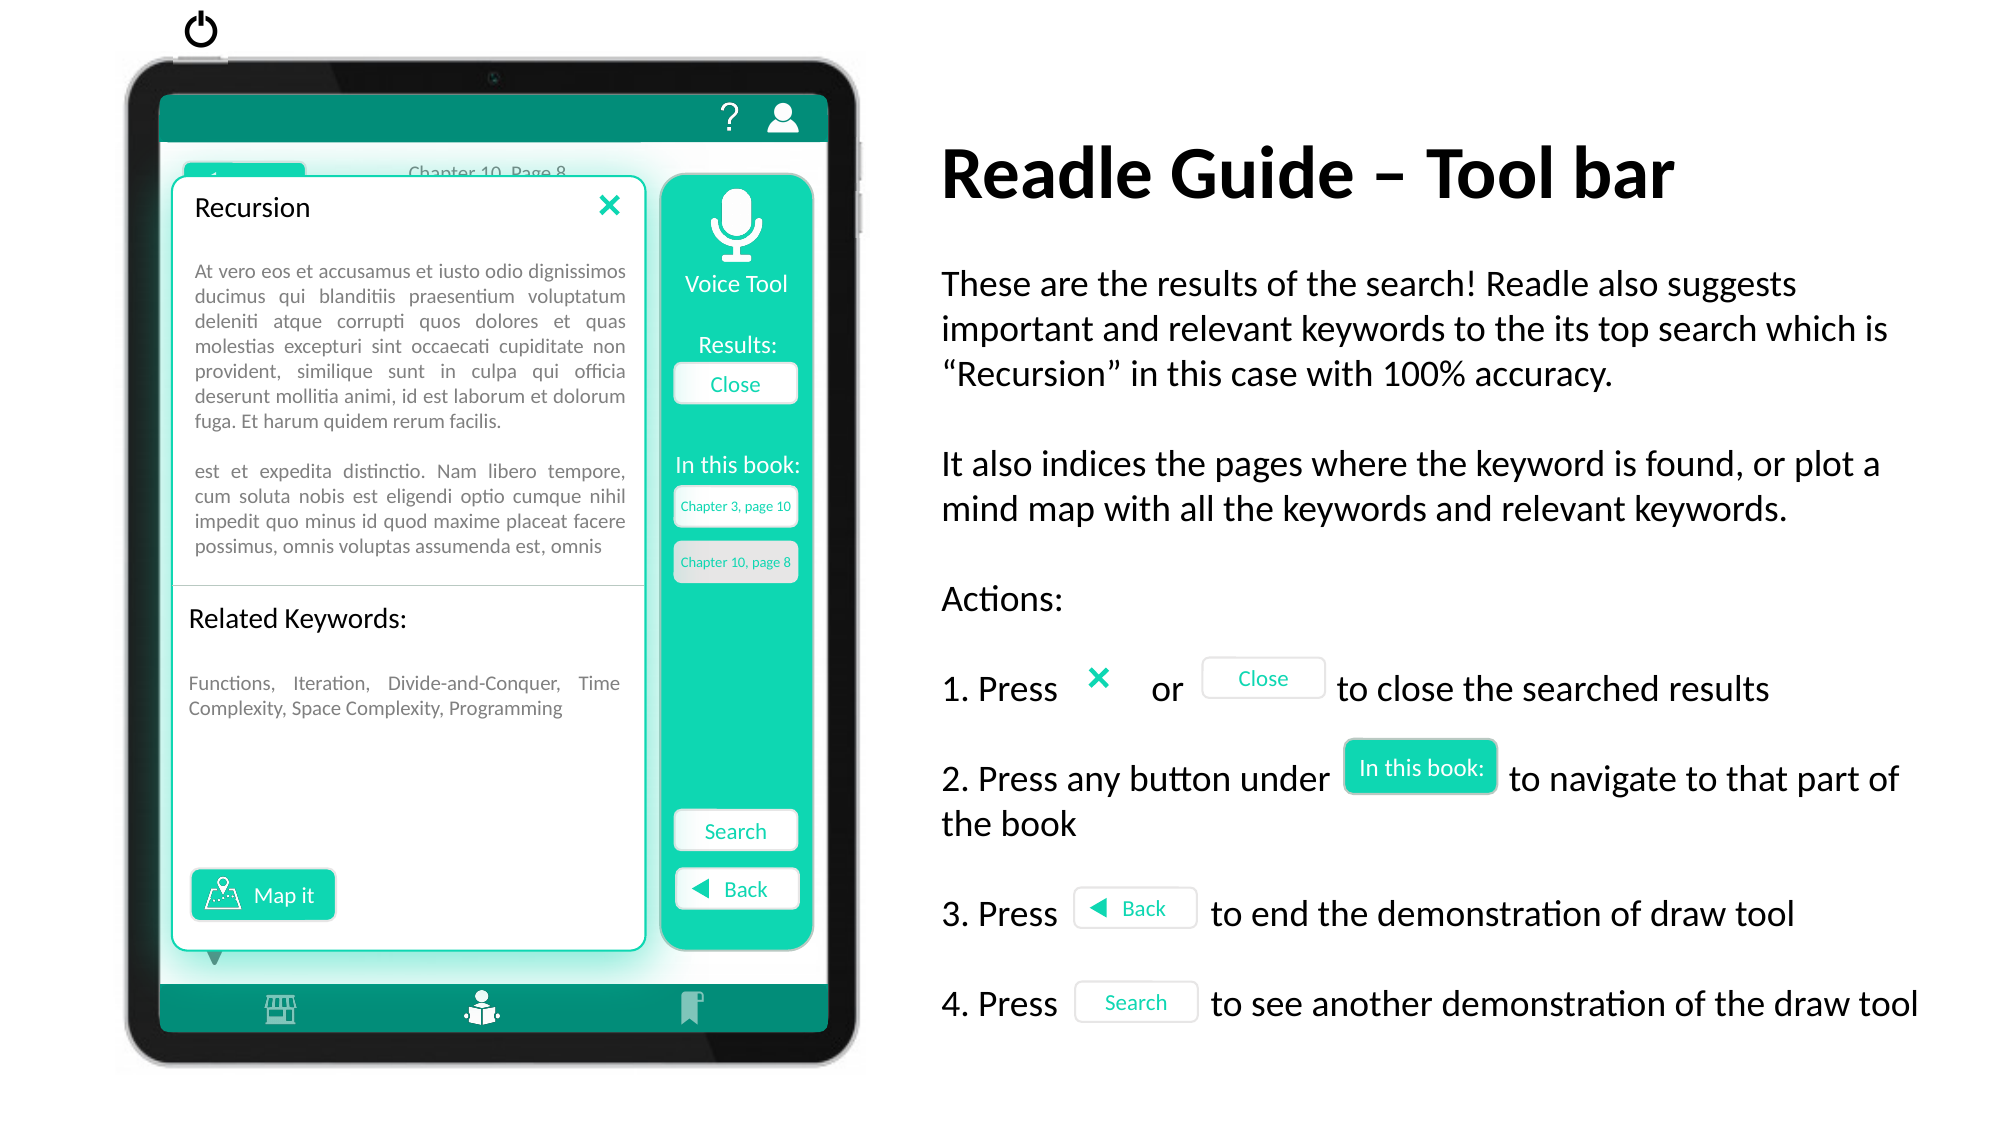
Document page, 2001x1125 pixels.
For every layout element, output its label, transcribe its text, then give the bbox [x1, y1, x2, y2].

text_box Search [1074, 980, 1199, 1023]
text_box Back [1073, 886, 1198, 929]
text_box [1344, 737, 1498, 744]
picture [115, 9, 870, 1075]
text_box [1344, 789, 1498, 796]
text_box Close [1201, 656, 1327, 699]
text_box [1088, 667, 1110, 688]
text_box Readle Guide – Tool bar These are the results of the search! Readle also suggests important and relevant keywords to the its top search which is “Recursion” in this case with 100% accuracy. It also indices the pages where the keyword is found, or plot a mind map with all the keywords and relevant keywords. Actions: 1. Press or to close the searched results 2. Press any button under to navigate to that part of the book 3. Press to end the demonstration of draw tool 4. Press to see another demonstration of the draw tool [926, 116, 1969, 1031]
text_box [1089, 897, 1107, 918]
text_box In this book: [1338, 744, 1506, 789]
